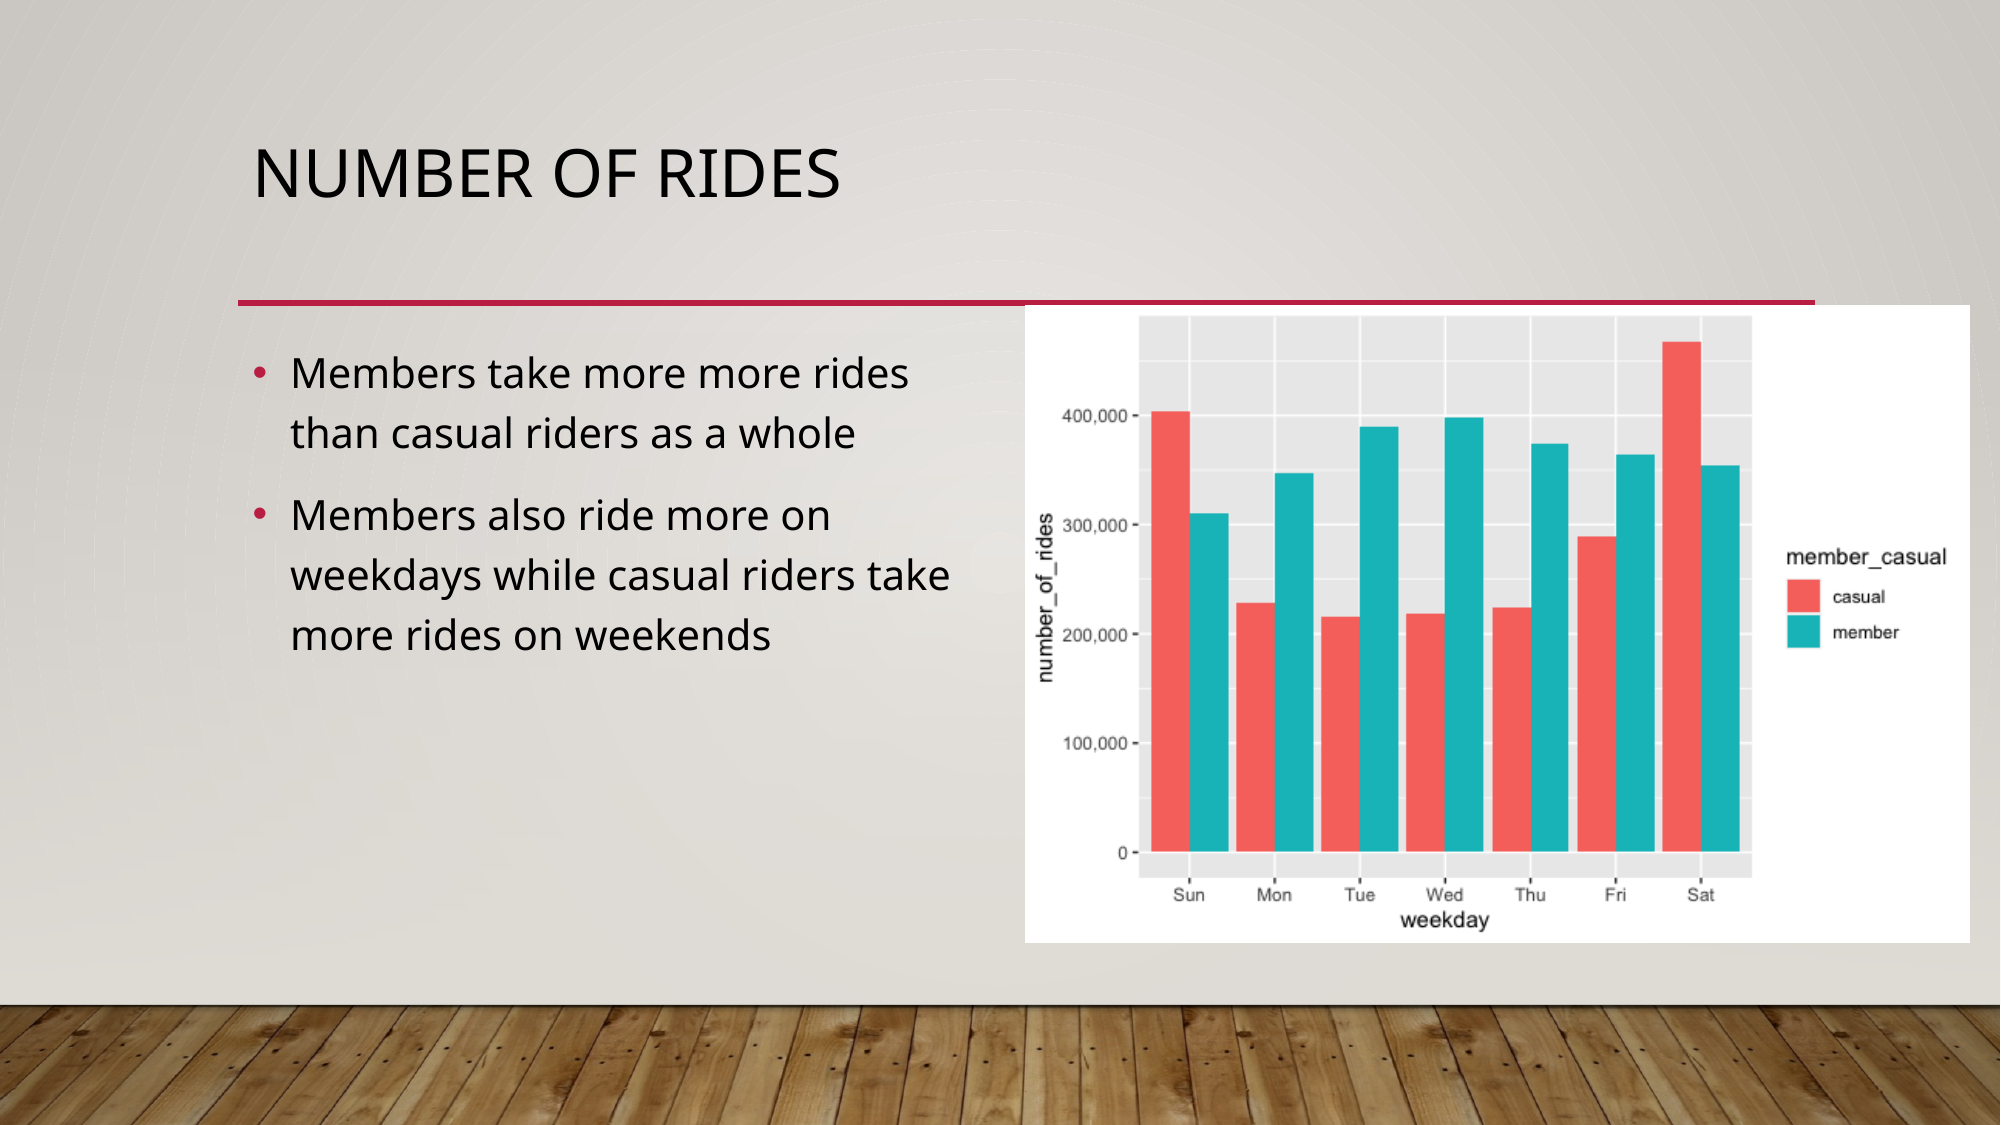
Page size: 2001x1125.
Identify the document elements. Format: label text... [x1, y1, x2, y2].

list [1025, 305, 1970, 943]
list Members take more more rides than casual riders as a whole Members also ride more on weekdays while casual riders take more rides on weekends [237, 329, 1000, 896]
title Number of rides [237, 132, 1814, 306]
picture [0, 1005, 2000, 1125]
